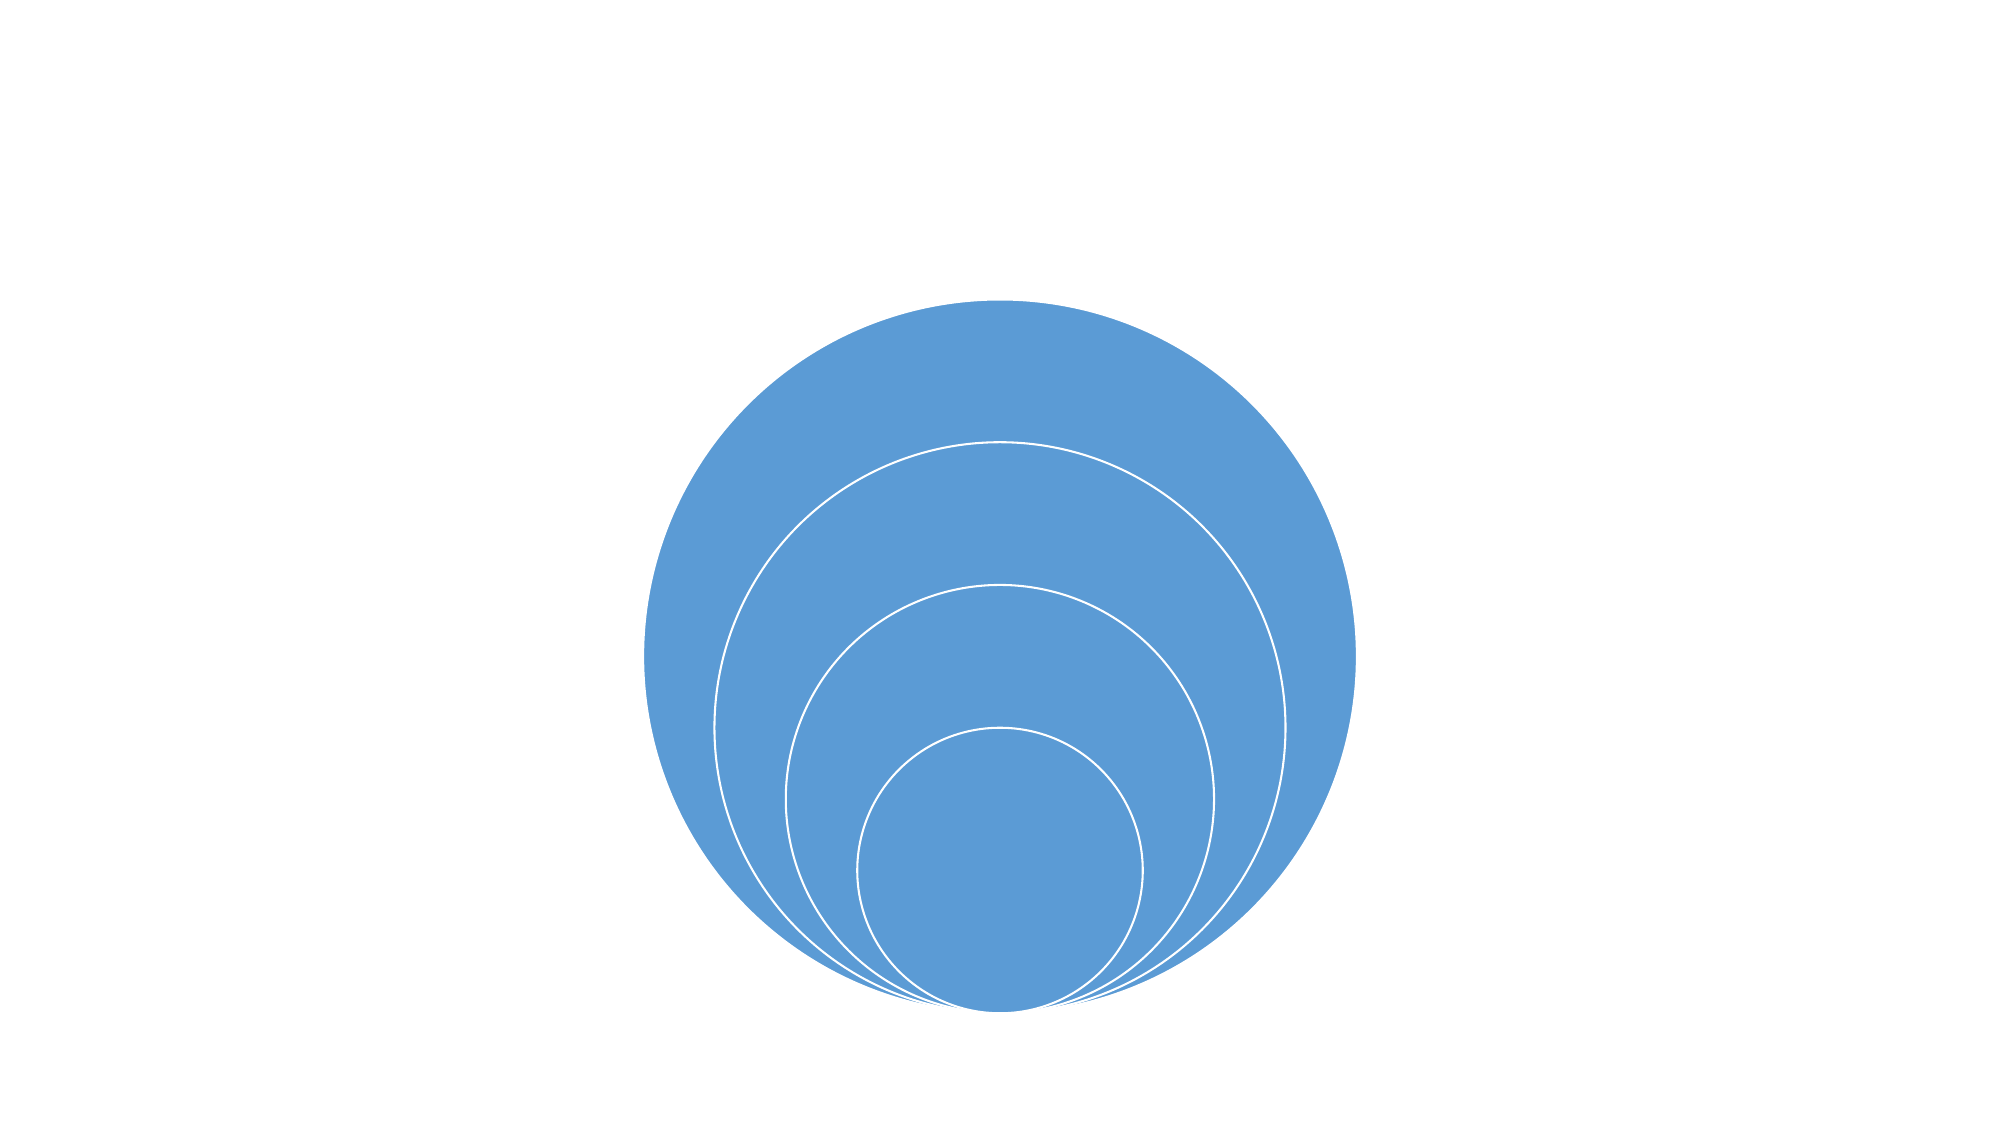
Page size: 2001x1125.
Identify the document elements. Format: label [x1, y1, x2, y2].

list [137, 299, 1863, 1014]
